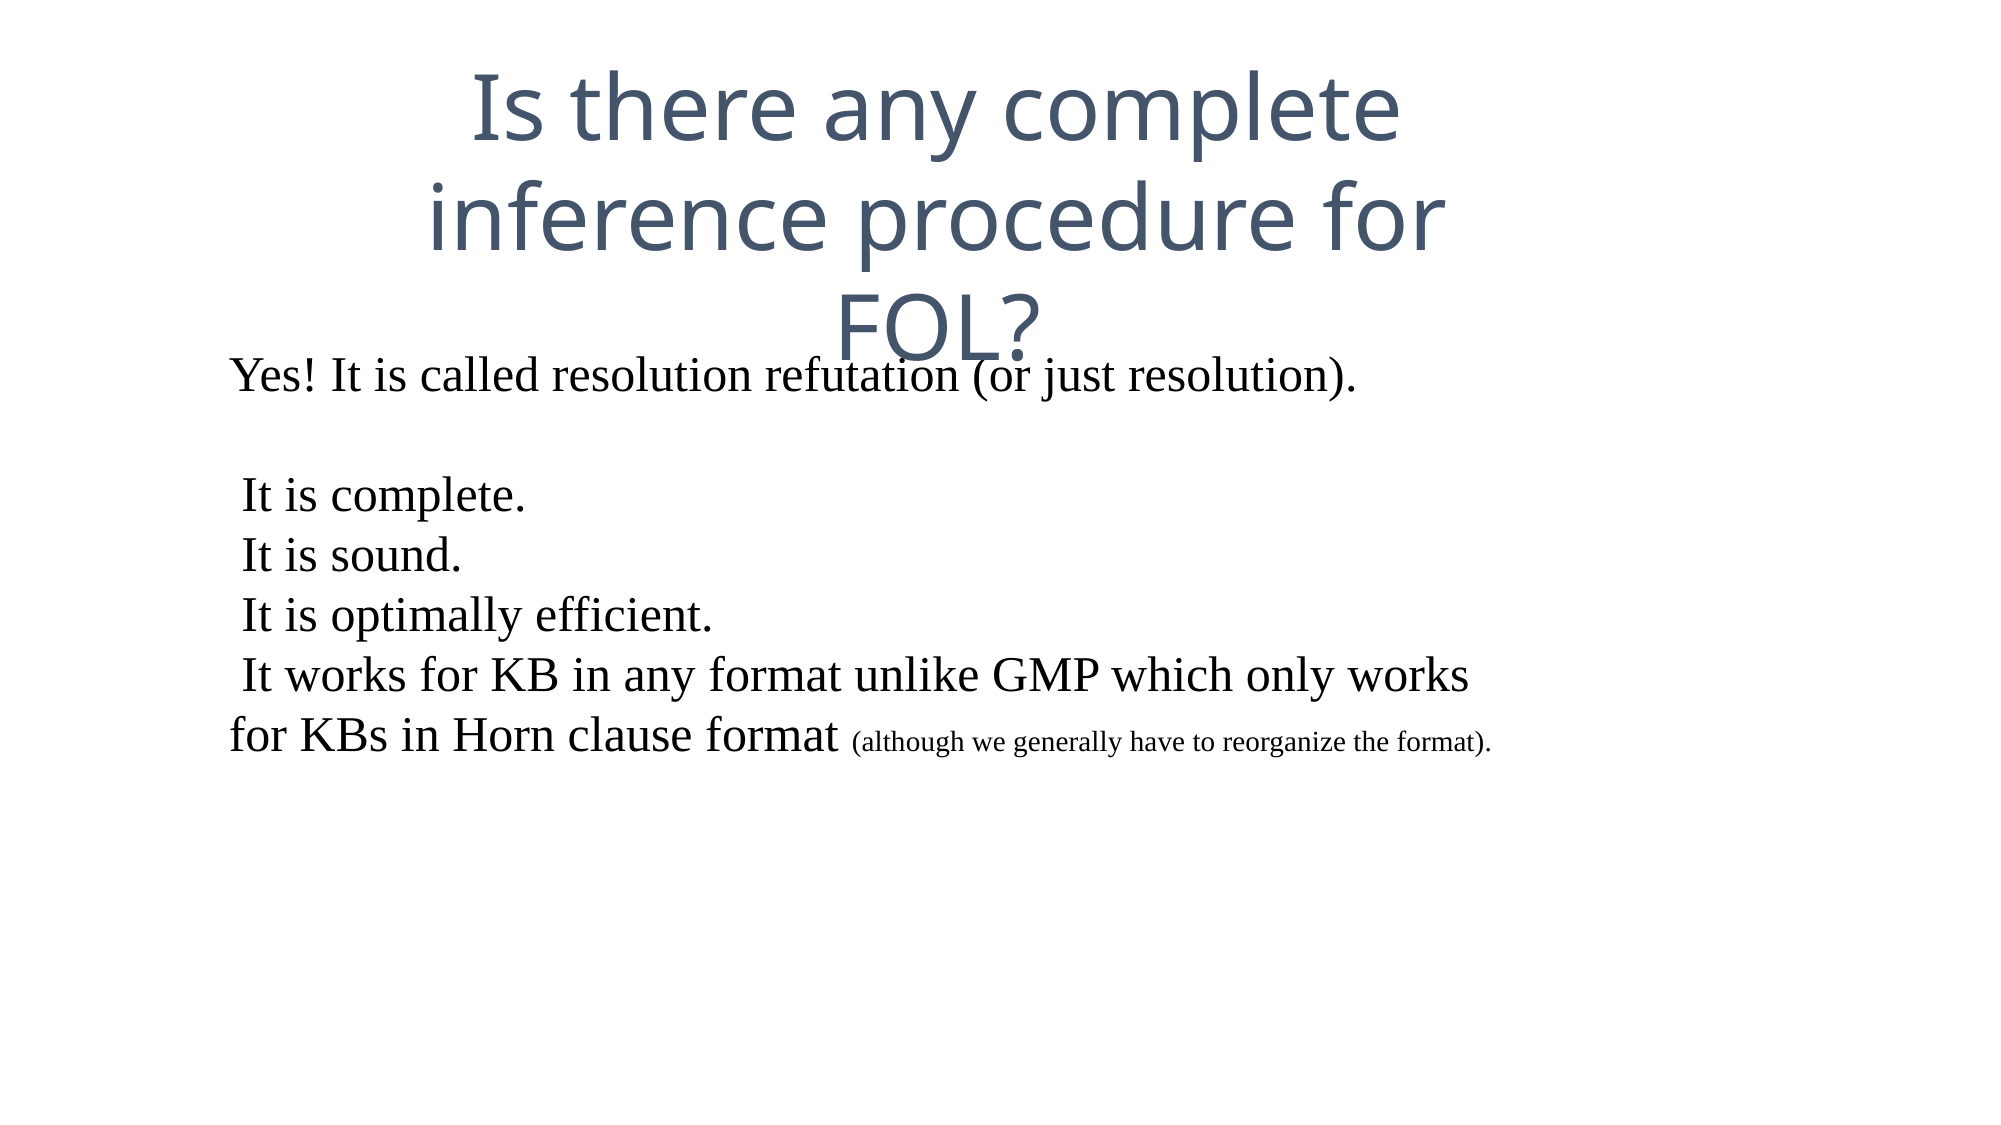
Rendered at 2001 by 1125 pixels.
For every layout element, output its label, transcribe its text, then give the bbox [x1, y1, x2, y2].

text_box Yes! It is called resolution refutation (or just resolution). It is complete. It is sound. It is optimally efficient. It works for KB in any format unlike GMP which only works for KBs in Horn clause format (although we generally have to reorganize the format). [214, 334, 1536, 770]
text_box Is there any complete inference procedure for FOL? [299, 120, 1575, 308]
